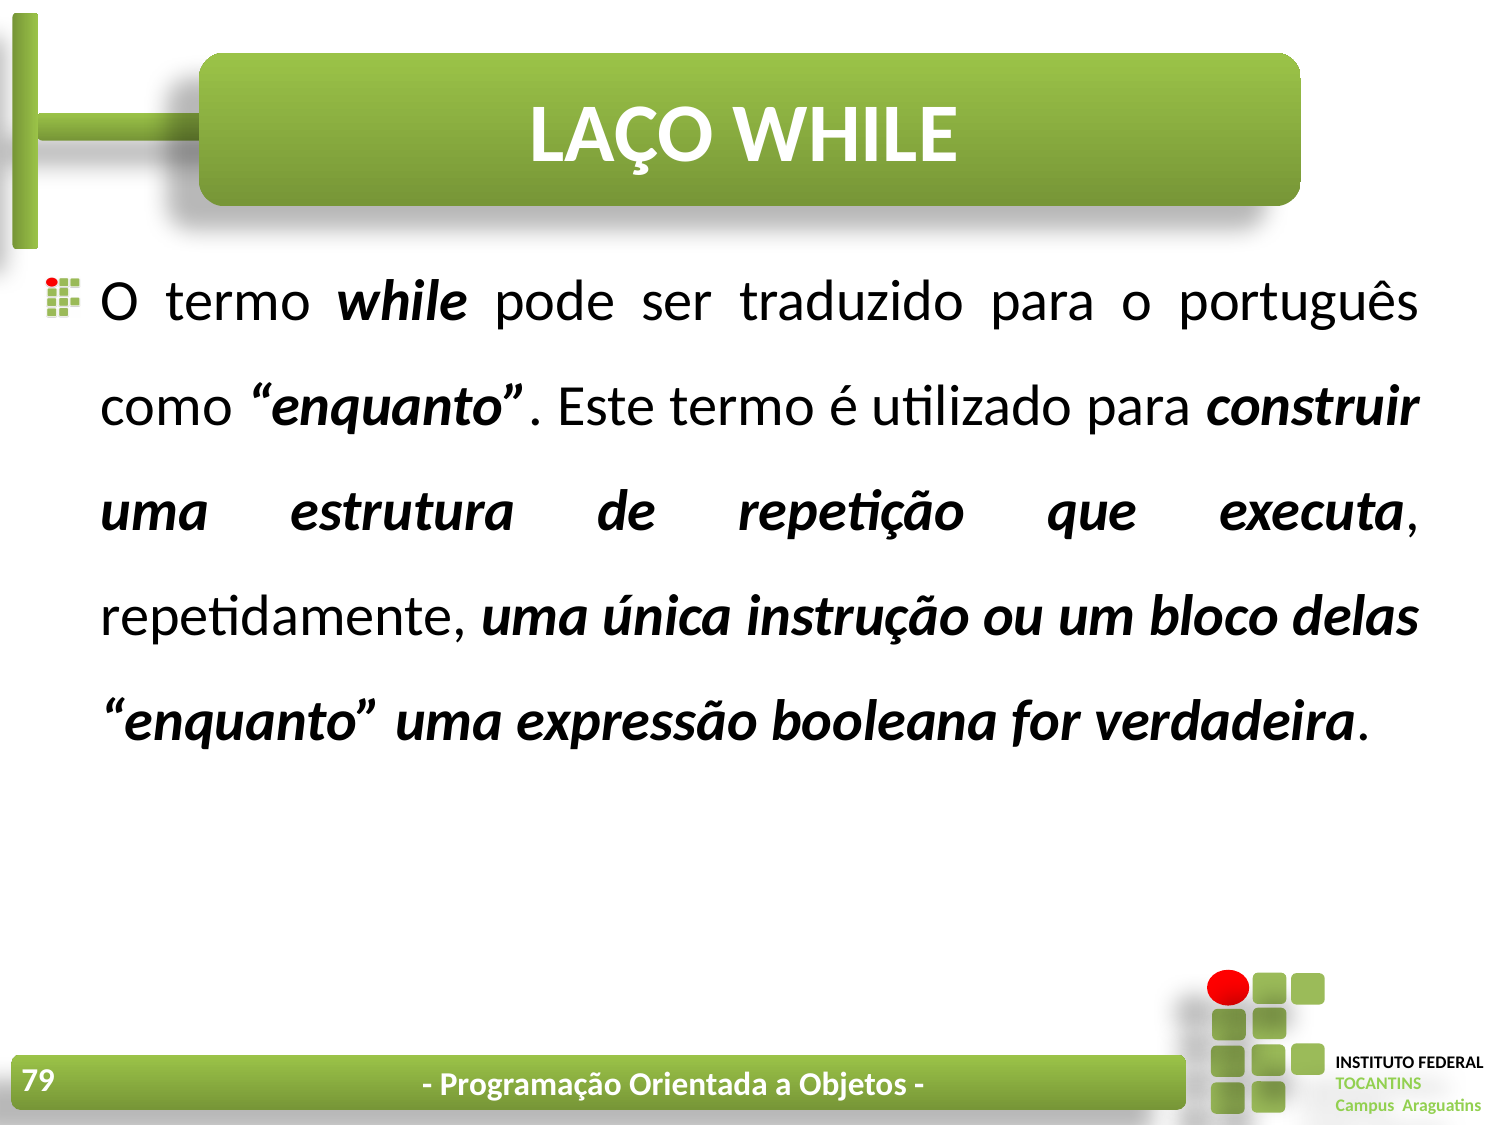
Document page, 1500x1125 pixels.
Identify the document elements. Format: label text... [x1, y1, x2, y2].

slide_number 79 [6, 1051, 89, 1112]
title Laço while [187, 45, 1301, 211]
picture [44, 276, 81, 318]
list O termo while pode ser traduzido para o português como “enquanto”. Este termo é utilizado para construir uma estrutura de repetição que executa, repetidamente, uma única instrução ou um bloco delas “enquanto” uma expressão booleana for verdadeira. [29, 219, 1436, 991]
